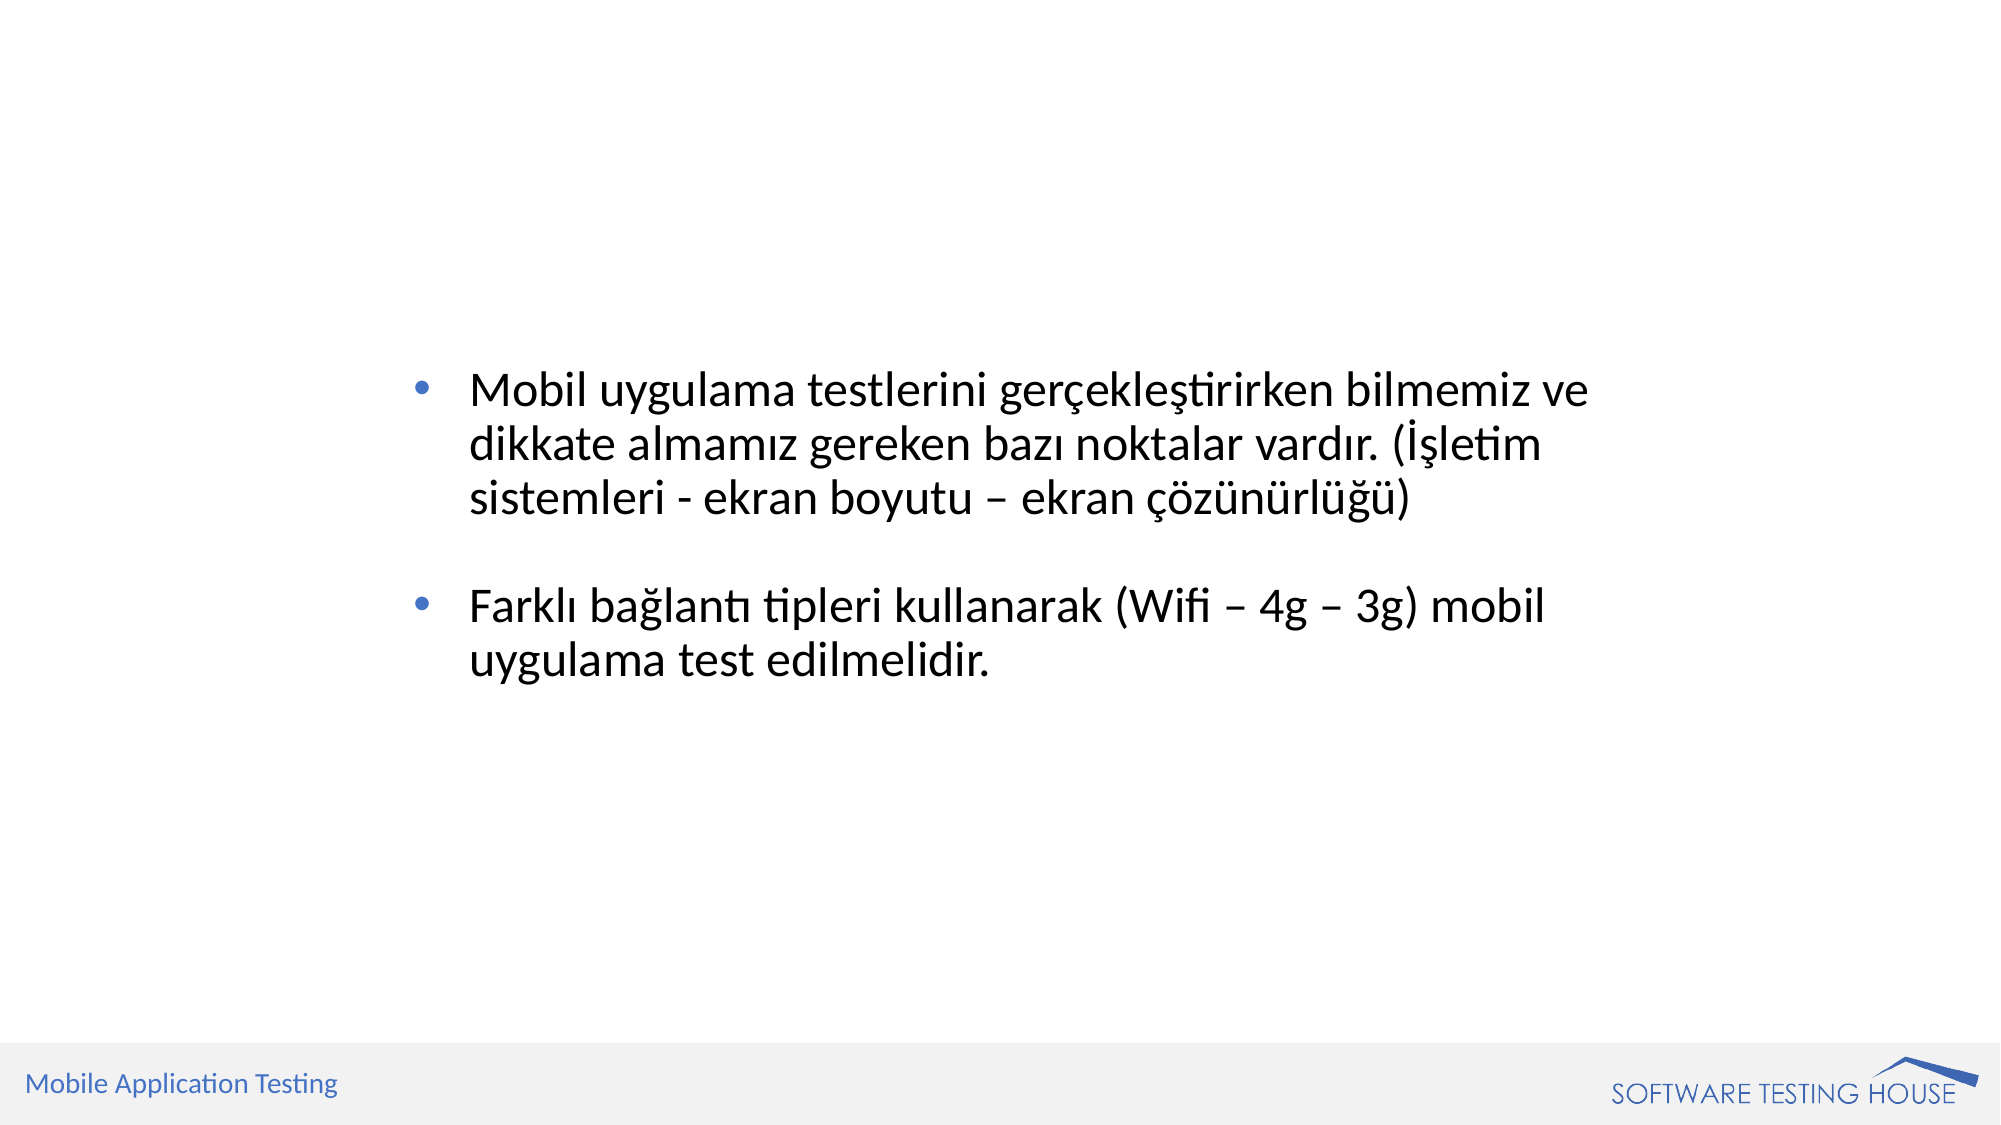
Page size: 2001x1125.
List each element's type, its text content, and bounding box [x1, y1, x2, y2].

picture [1611, 1056, 1979, 1112]
list Mobile Application Testing [9, 1052, 856, 1108]
subtitle Mobil uygulama testlerini gerçekleştirirken bilmemiz ve dikkate almamız gereken bazı noktalar vardır. (İşletim sistemleri - ekran boyutu – ekran çözünürlüğü) Farklı bağlantı tipleri kullanarak (Wifi – 4g – 3g) mobil uygulama test edilmelidir. [323, 355, 1677, 770]
